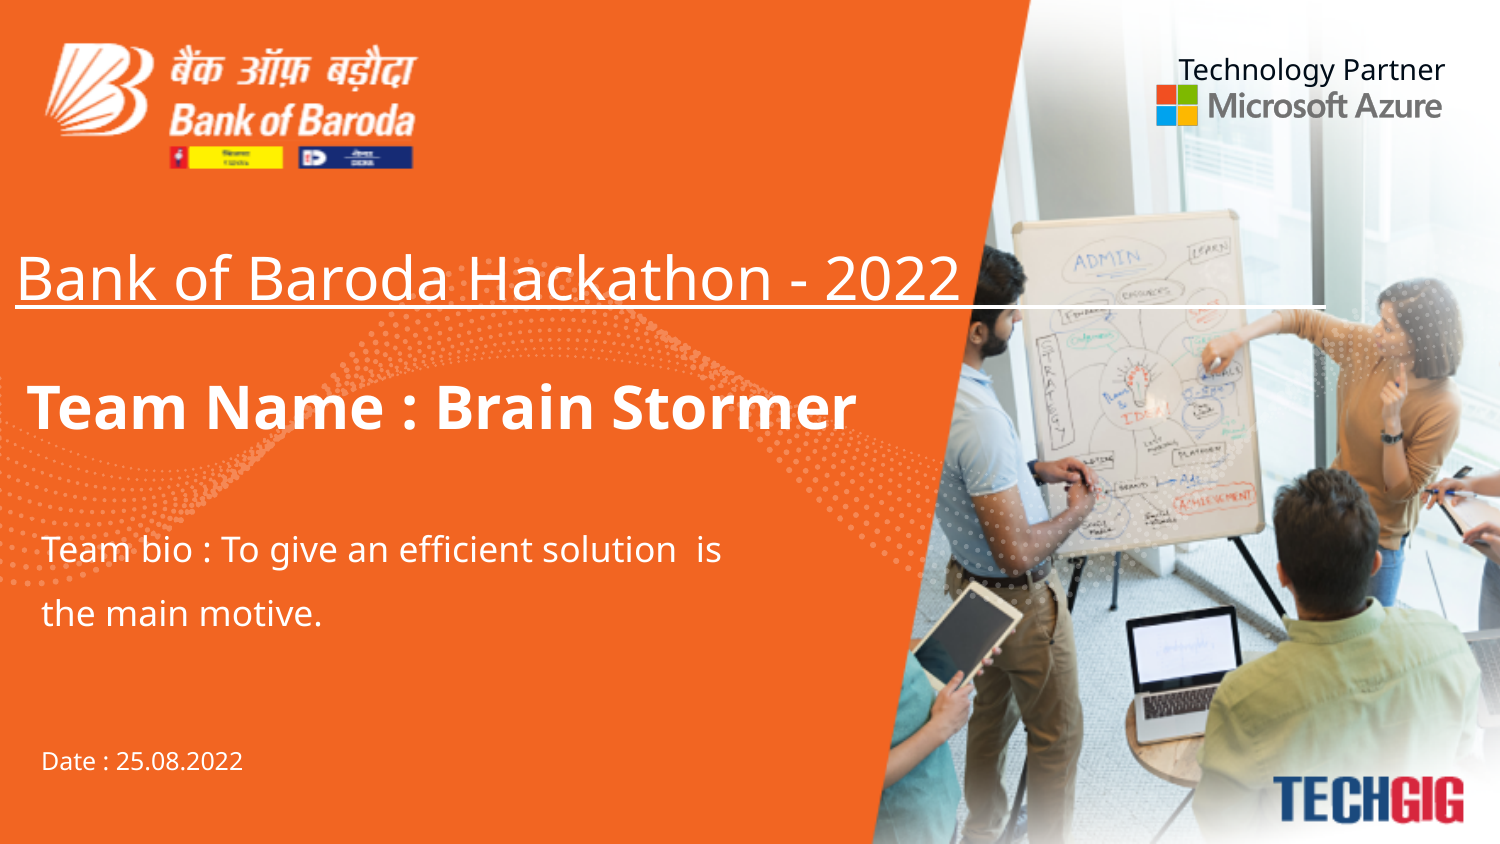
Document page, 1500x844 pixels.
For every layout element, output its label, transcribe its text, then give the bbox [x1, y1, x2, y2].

text_box Technology Partner [1116, 19, 1500, 102]
text_box Team bio : To give an efficient solution is the main motive. Date : 25.08.2022 [25, 490, 797, 844]
title Bank of Baroda Hackathon - 2022 [0, 225, 1500, 320]
picture [0, 320, 1500, 844]
picture [0, 0, 1500, 225]
text_box Team Name : Brain Stormer [11, 354, 914, 457]
